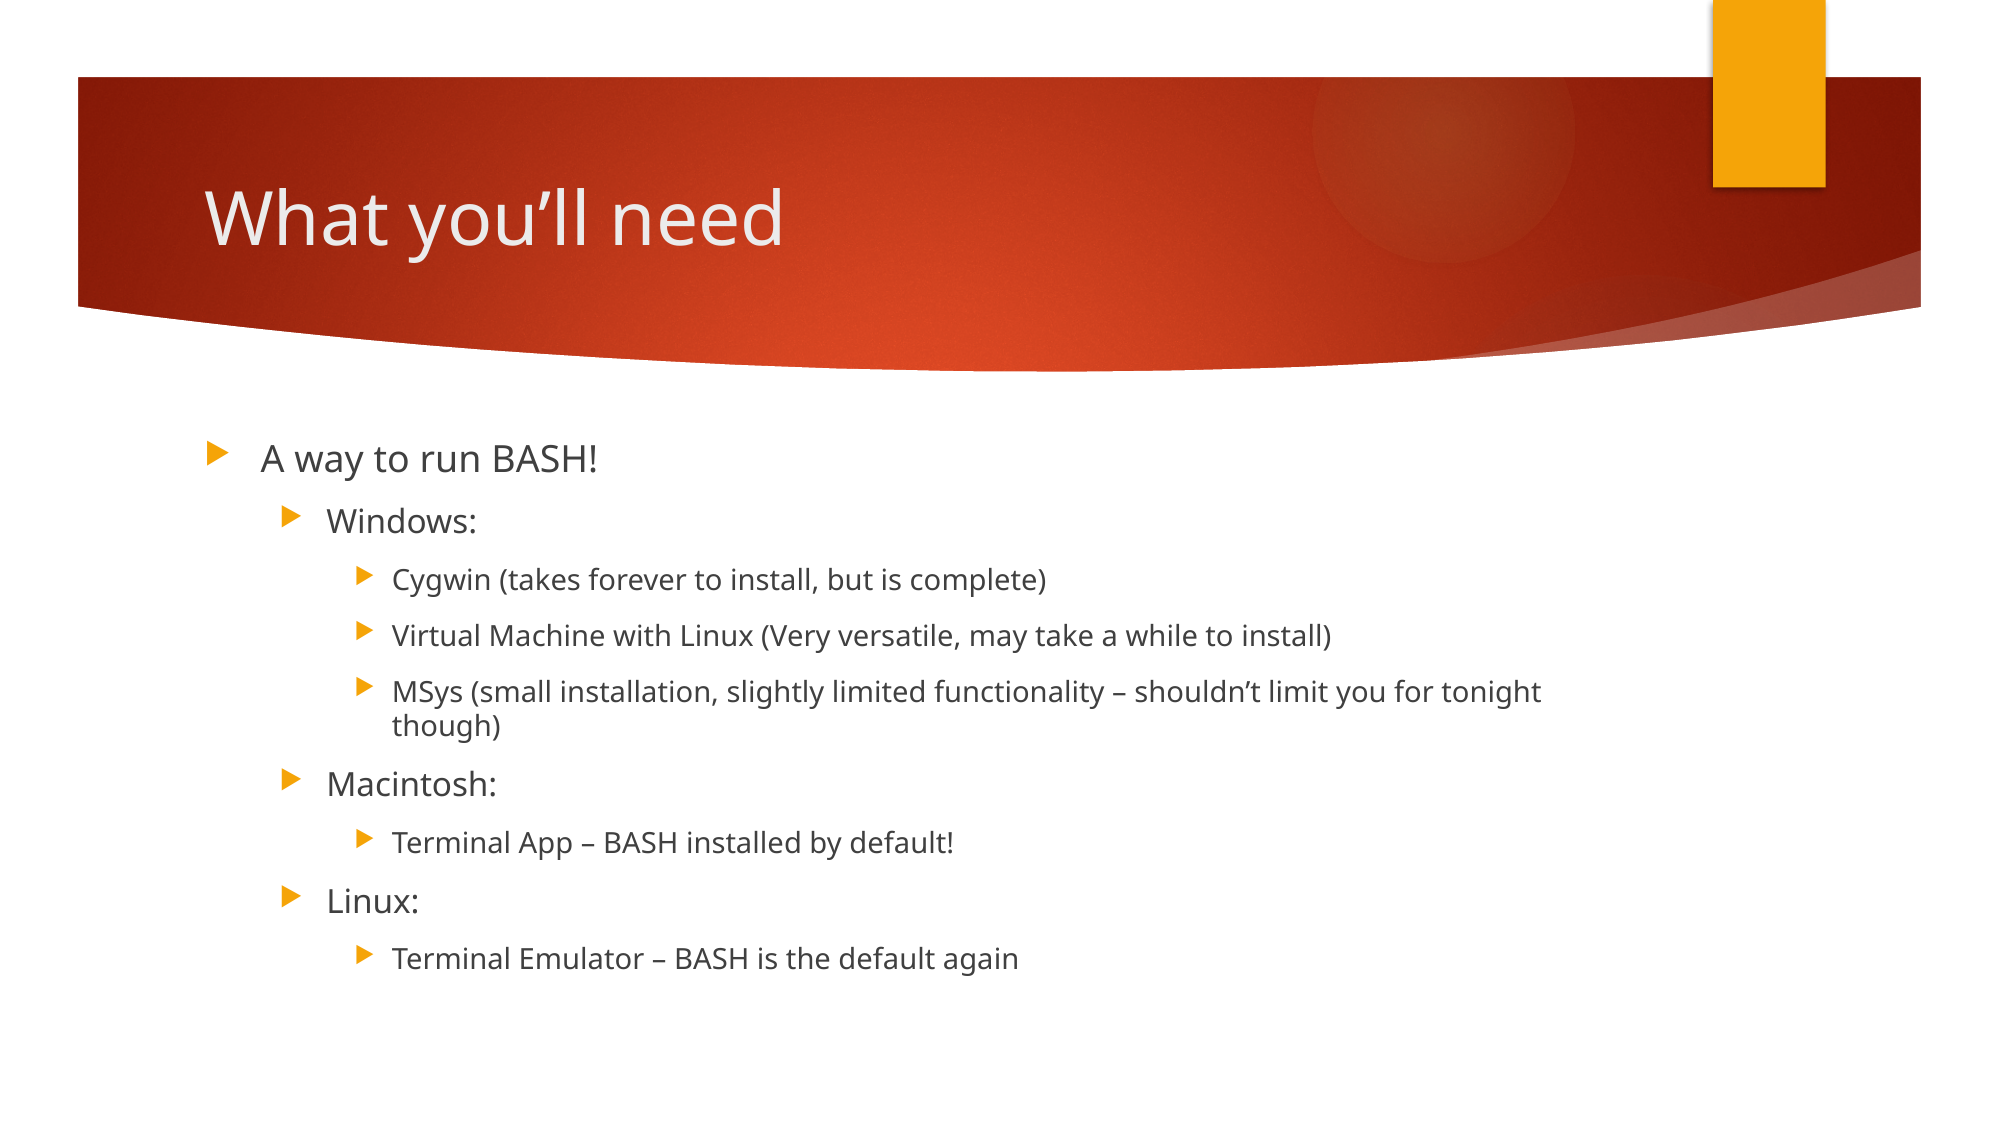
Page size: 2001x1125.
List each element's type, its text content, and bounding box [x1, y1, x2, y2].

title What you’ll need [189, 155, 1627, 275]
list A way to run BASH! Windows: Cygwin (takes forever to install, but is complete) Virtual Machine with Linux (Very versatile, may take a while to install) MSys (small installation, slightly limited functionality – shouldn’t limit you for tonight though) Macintosh: Terminal App – BASH installed by default! Linux: Terminal Emulator – BASH is the default again [189, 427, 1627, 988]
